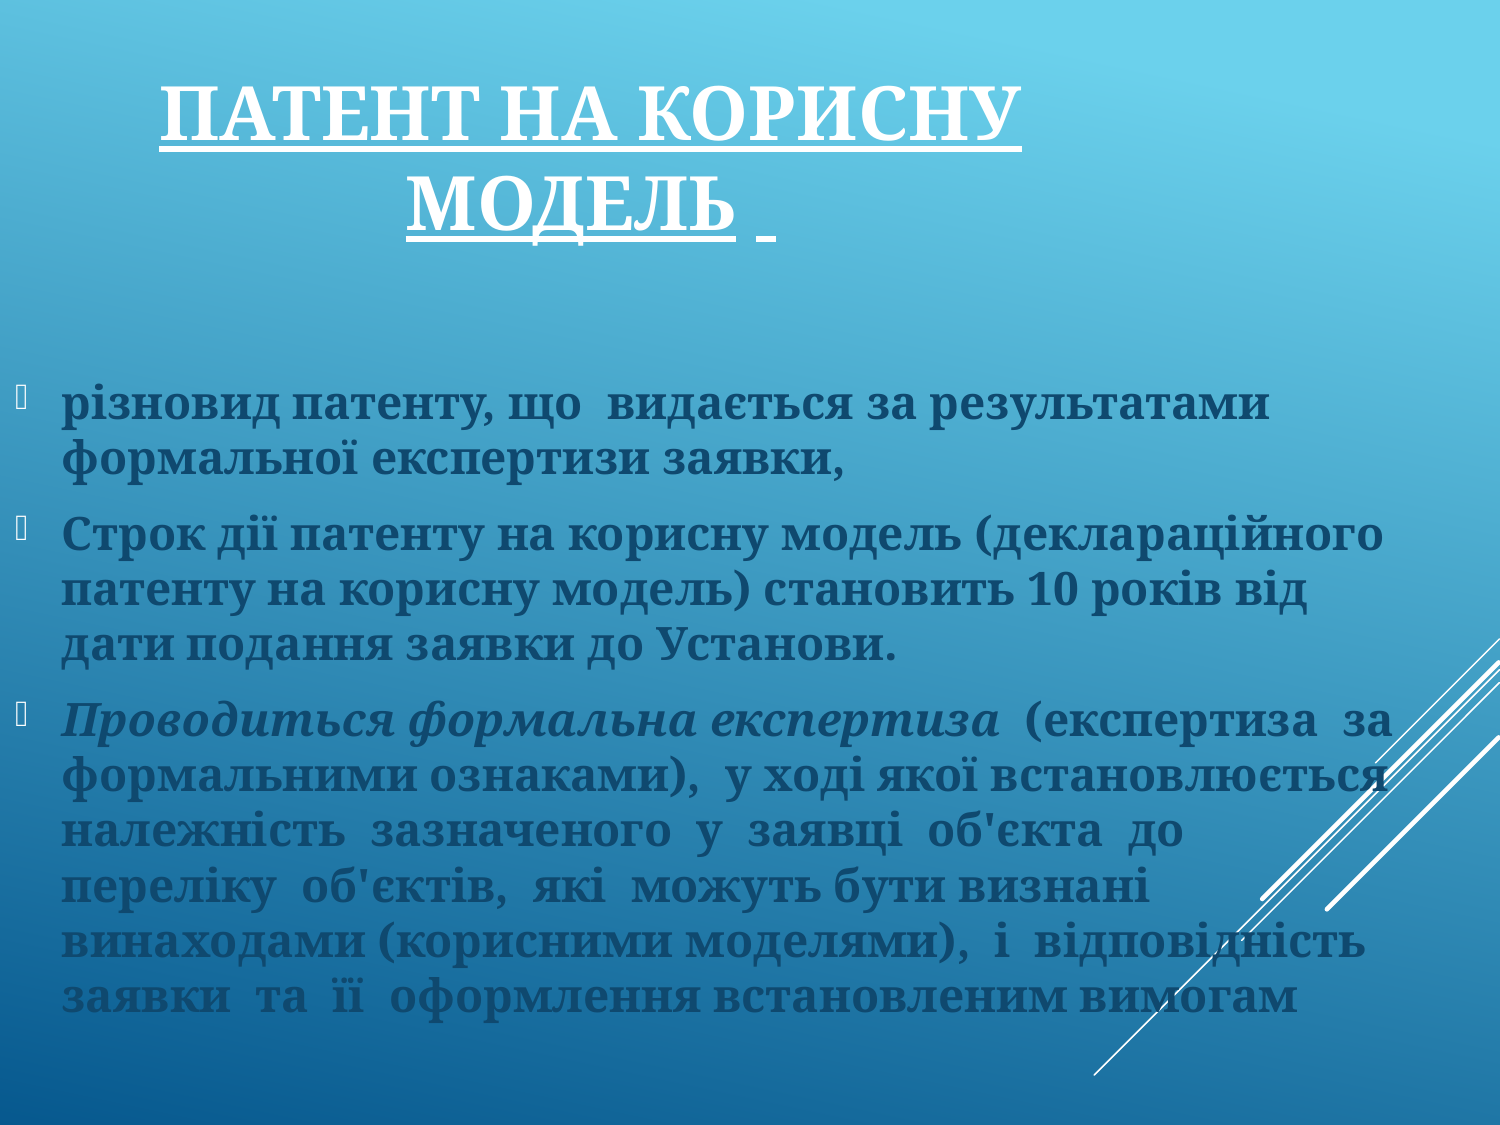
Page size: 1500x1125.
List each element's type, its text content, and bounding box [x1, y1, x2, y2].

list різновид патенту, що видається за результатами формальної експертизи заявки, Строк дії патенту на корисну модель (деклараційного патенту на корисну модель) становить 10 років від дати подання заявки до Установи. Проводиться формальна експертиза (експертиза за формальними ознаками), у ході якої встановлюється належність зазначеного у заявці об'єкта до переліку об'єктів, які можуть бути визнані винаходами (корисними моделями), і відповідність заявки та її оформлення встановленим вимогам [0, 338, 1425, 1058]
title Патент на корисну модель [53, 30, 1129, 281]
